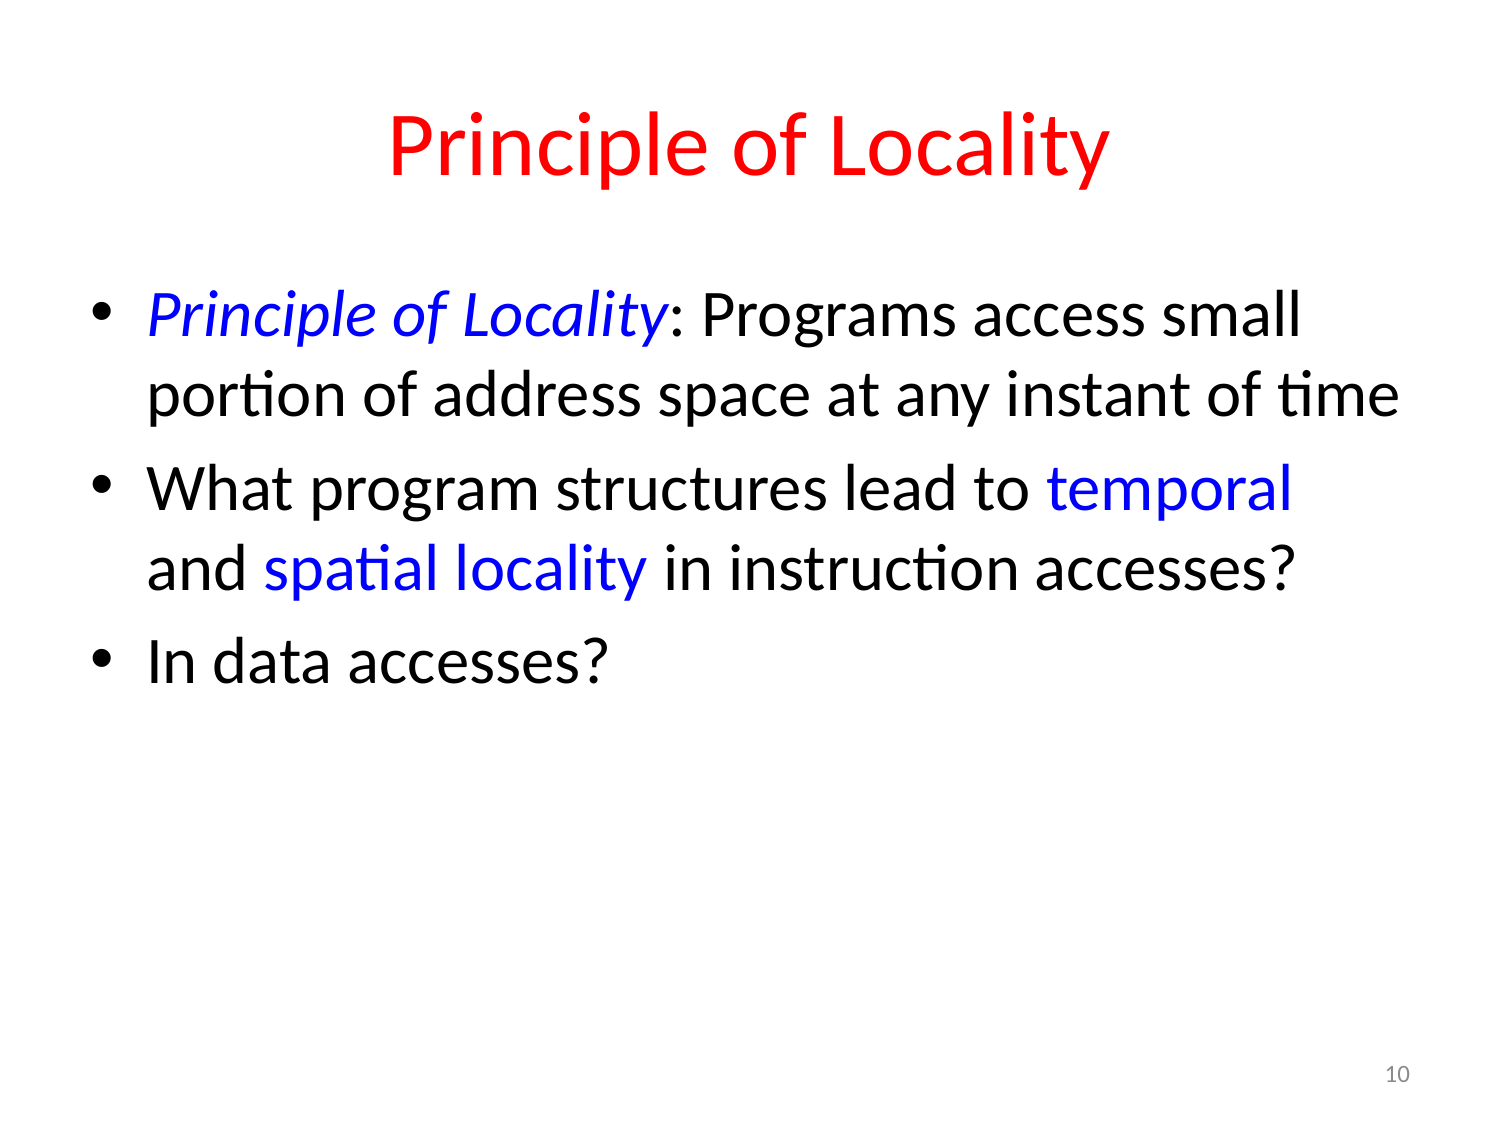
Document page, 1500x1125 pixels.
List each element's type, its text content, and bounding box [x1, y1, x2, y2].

title Principle of Locality [75, 45, 1425, 233]
slide_number 10 [1074, 1042, 1425, 1103]
list Principle of Locality: Programs access small portion of address space at any instant of time What program structures lead to temporal and spatial locality in instruction accesses? In data accesses? [75, 262, 1425, 1005]
